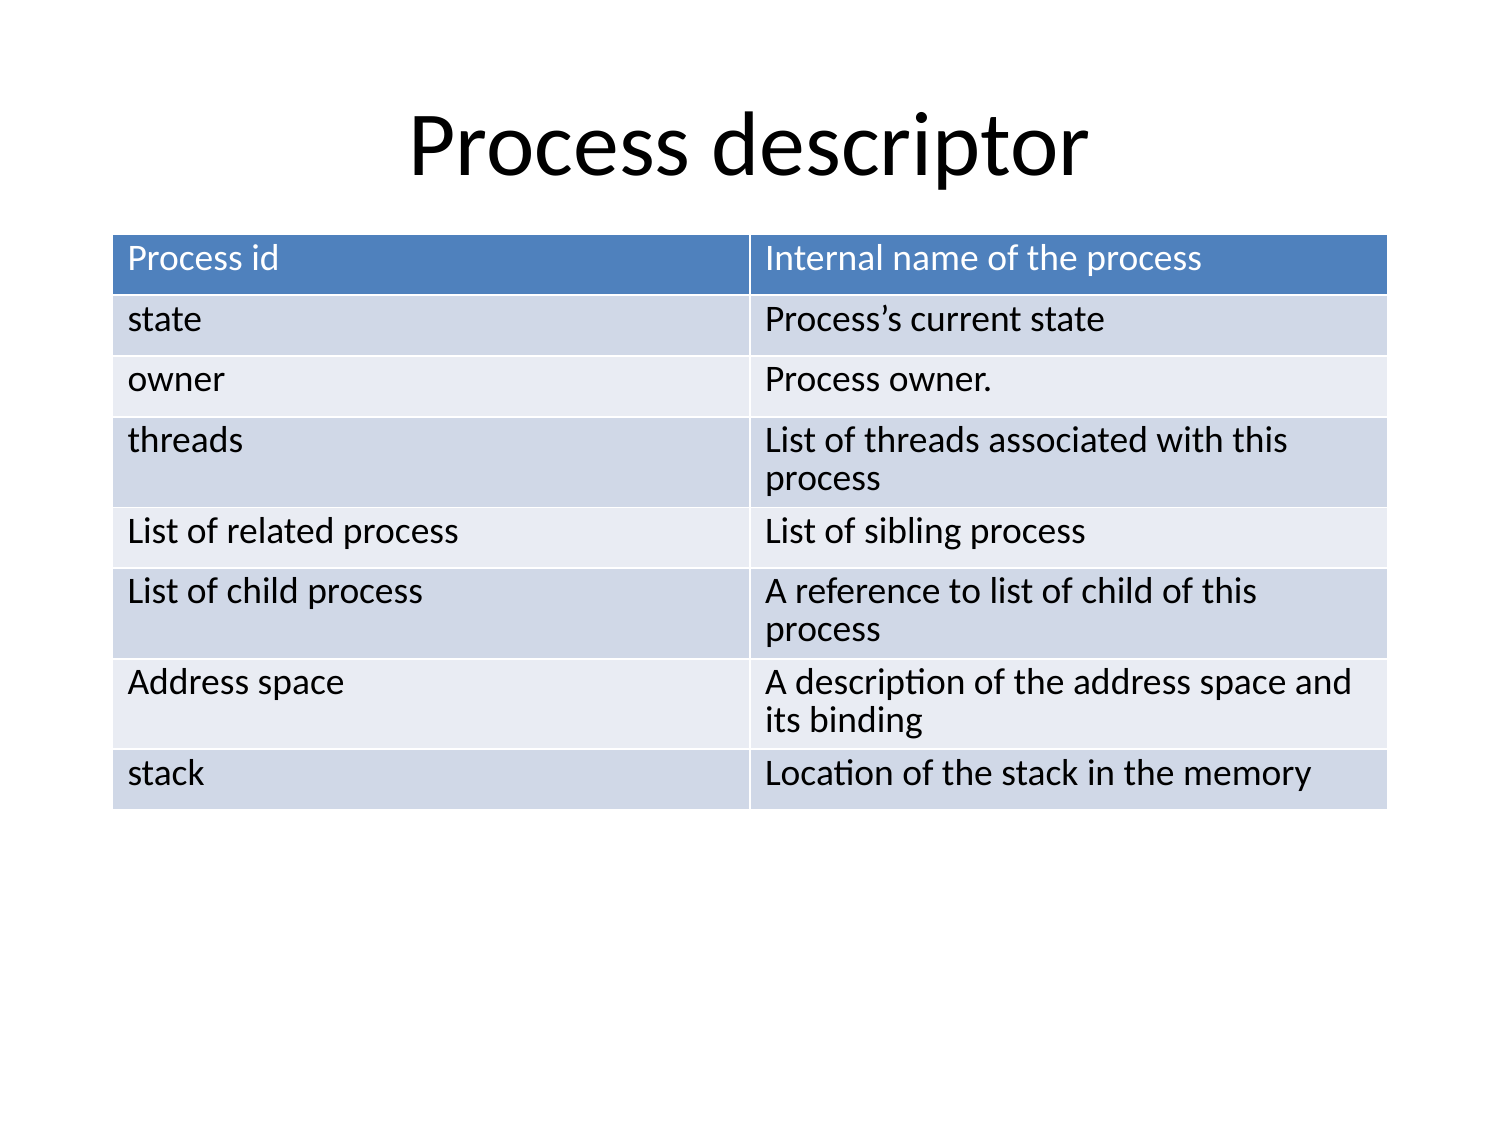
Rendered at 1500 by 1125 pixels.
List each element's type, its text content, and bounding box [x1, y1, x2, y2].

table_cell List of sibling process [751, 508, 1387, 567]
table_cell A description of the address space and its binding [751, 660, 1387, 748]
table_cell stack [113, 750, 749, 809]
table_cell threads [113, 418, 749, 507]
table_header Process id [113, 235, 749, 294]
title Process descriptor [75, 45, 1425, 233]
table_cell state [113, 296, 749, 355]
table_cell A reference to list of child of this process [751, 569, 1387, 658]
table_header Internal name of the process [751, 235, 1387, 294]
table_cell List of child process [113, 569, 749, 658]
table_cell Process’s current state [751, 296, 1387, 355]
table_cell Address space [113, 660, 749, 748]
table_cell owner [113, 357, 749, 416]
table_cell Process owner. [751, 357, 1387, 416]
table_cell Location of the stack in the memory [751, 750, 1387, 809]
table_cell List of threads associated with this process [751, 418, 1387, 507]
table_cell List of related process [113, 508, 749, 567]
